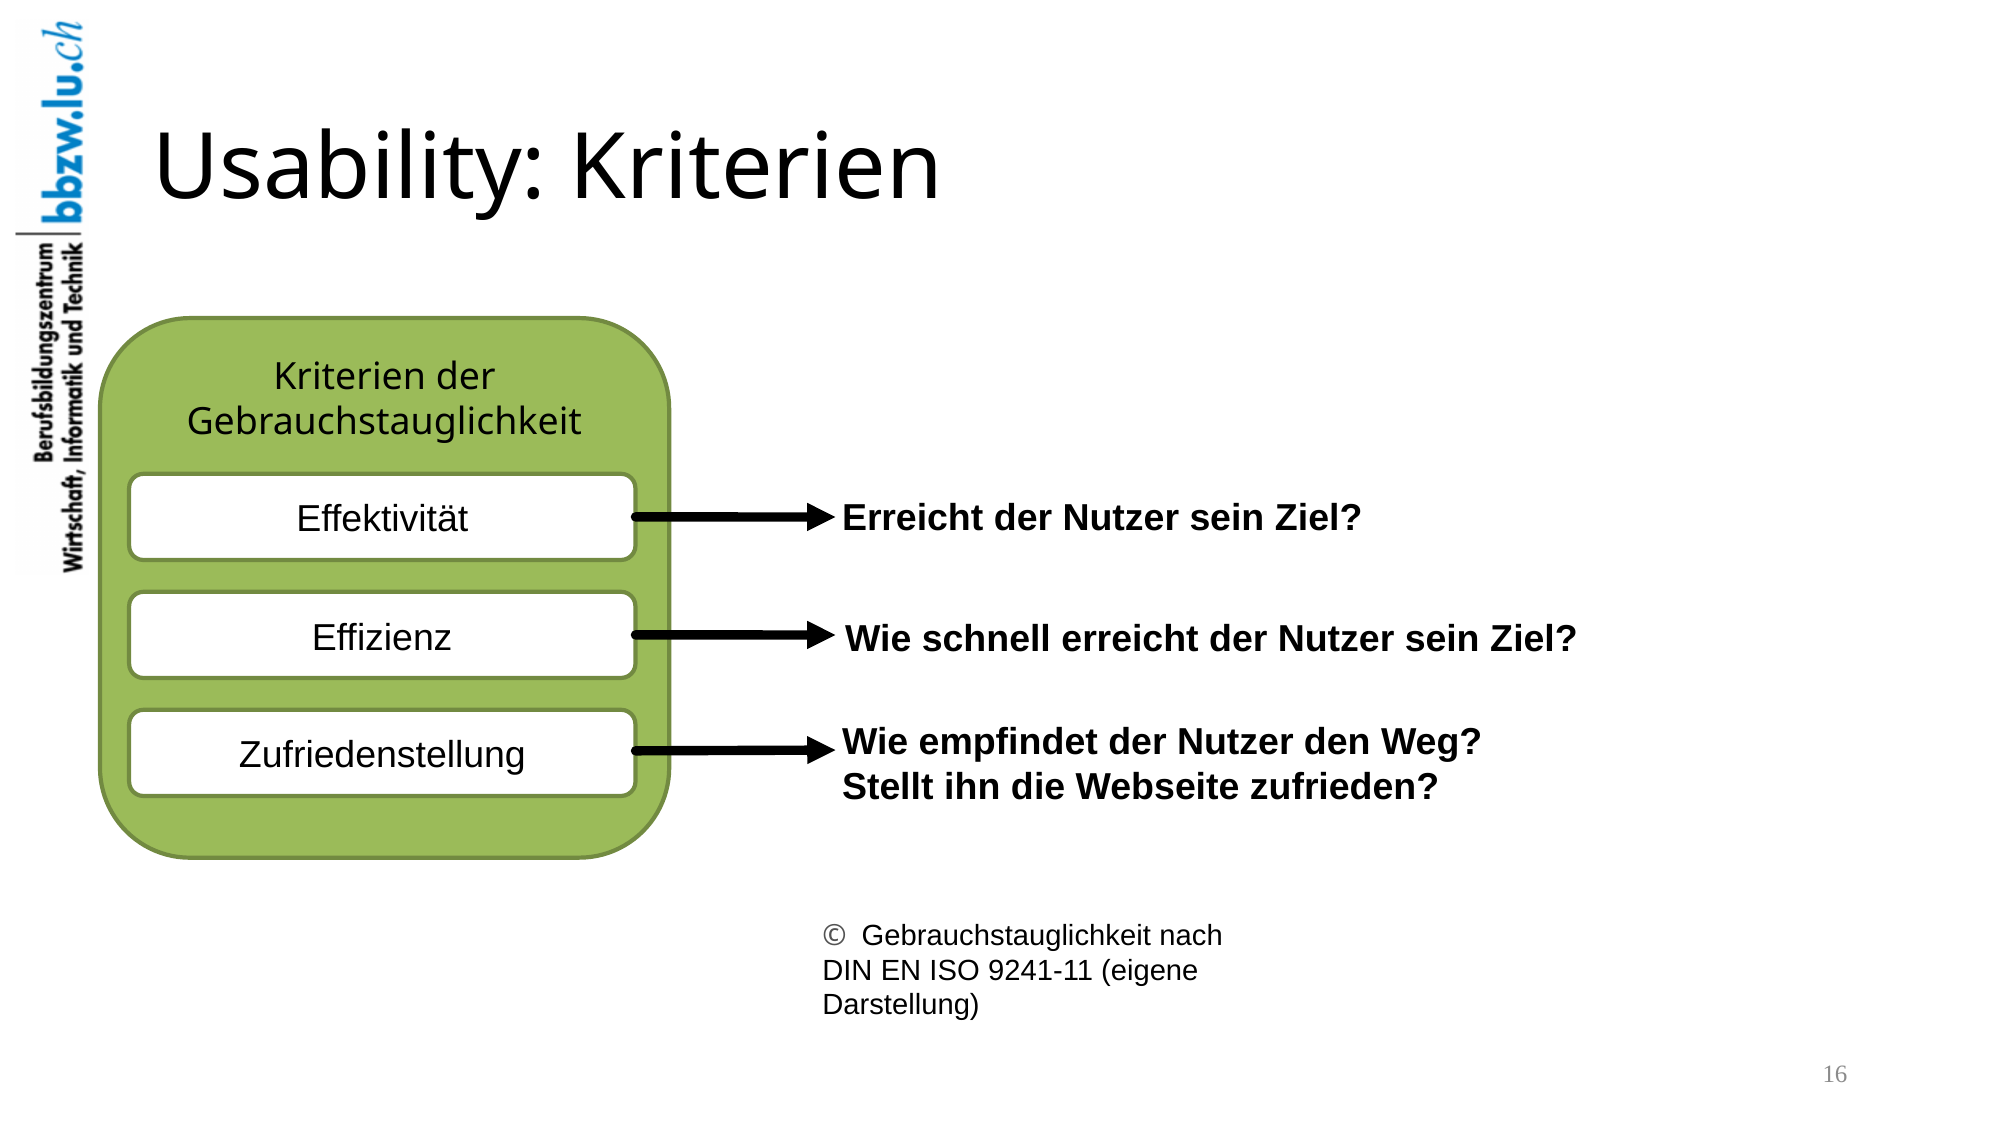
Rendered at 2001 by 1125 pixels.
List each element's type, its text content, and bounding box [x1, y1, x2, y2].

text_box Zufriedenstellung [129, 709, 636, 797]
text_box Wie empfindet der Nutzer den Weg? Stellt ihn die Webseite zufrieden? [827, 709, 1681, 815]
text_box Wie schnell erreicht der Nutzer sein Ziel? [830, 607, 1660, 667]
title Usability: Kriterien [137, 59, 1863, 278]
text_box Erreicht der Nutzer sein Ziel? [827, 486, 1414, 546]
text_box Effektivität [129, 473, 636, 561]
text_box Kriterien der Gebrauchstauglichkeit [99, 318, 670, 858]
text_box Effizienz [129, 591, 636, 679]
slide_number 16 [1412, 1042, 1863, 1103]
picture [16, 20, 88, 574]
text_box © Gebrauchstauglichkeit nach DIN EN ISO 9241-11 (eigene Darstellung) [807, 908, 1260, 1029]
